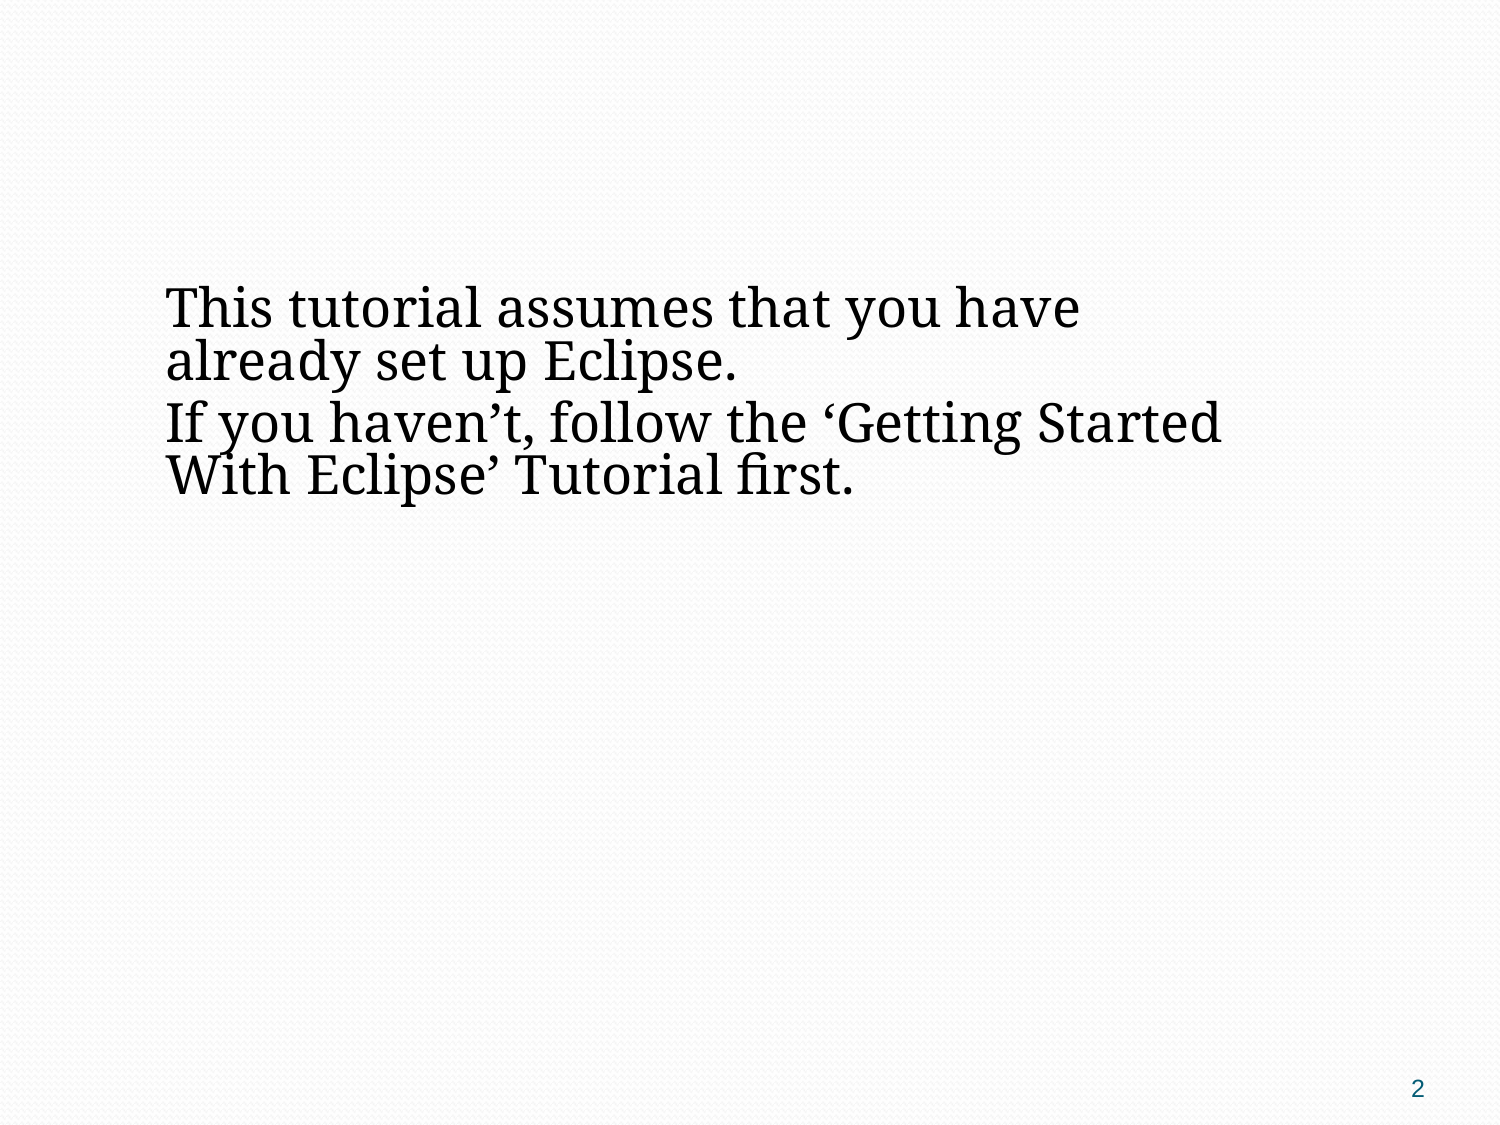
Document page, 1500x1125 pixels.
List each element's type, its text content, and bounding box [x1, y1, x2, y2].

slide_number 2 [1299, 1042, 1425, 1103]
list This tutorial assumes that you have already set up Eclipse. If you haven’t, follow the ‘Getting Started With Eclipse’ Tutorial first. [149, 278, 1294, 681]
